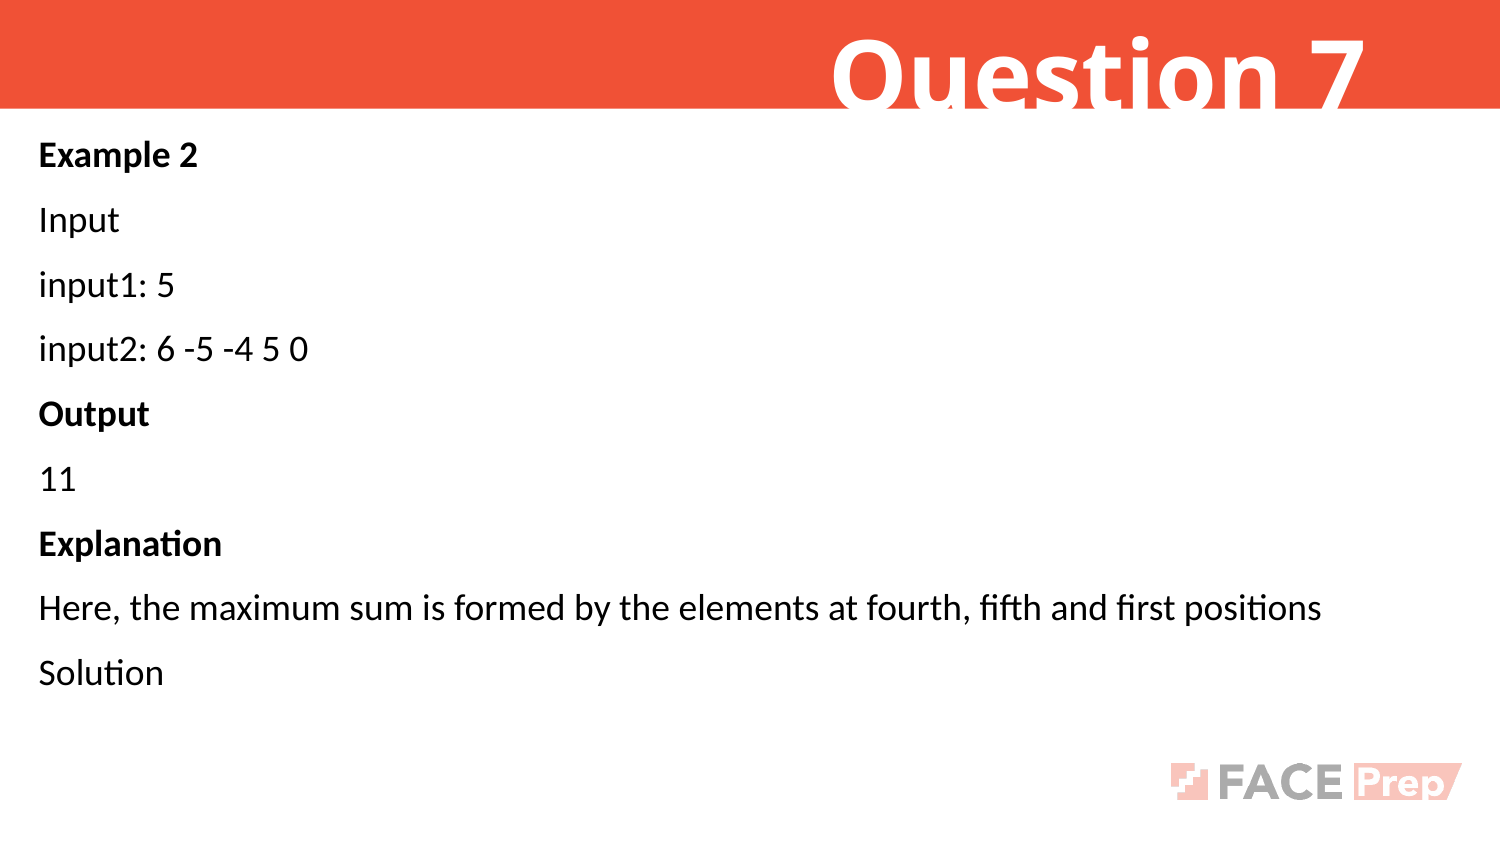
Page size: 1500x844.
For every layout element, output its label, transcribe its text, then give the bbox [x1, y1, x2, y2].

text_box [0, 0, 1500, 109]
text_box Example 2 Input input1: 5 input2: 6 -5 -4 5 0 Output 11 Explanation Here, the maximum sum is formed by the elements at fourth, fifth and first positions Solution [27, 121, 1500, 773]
text_box Question 7 [296, 6, 1444, 121]
picture [1171, 762, 1463, 801]
